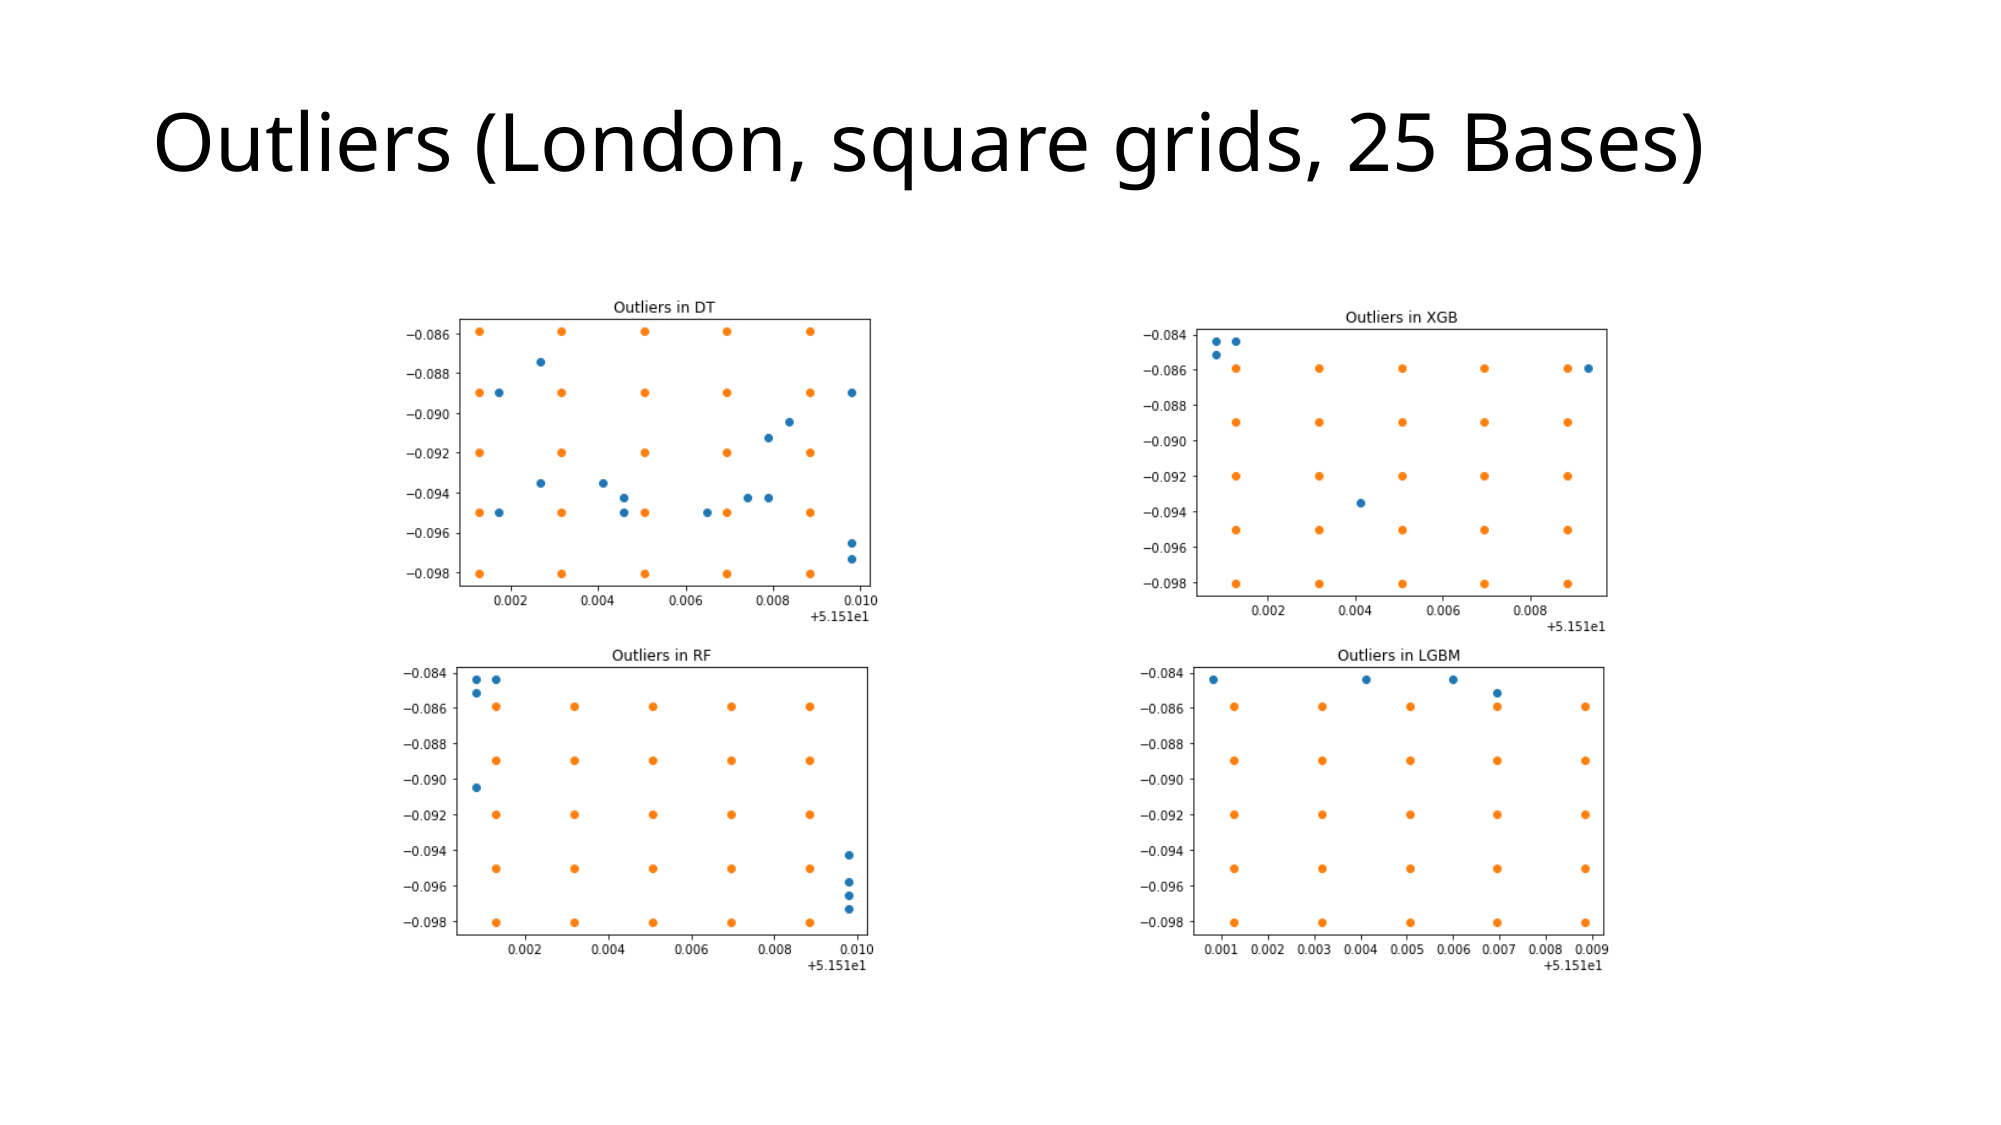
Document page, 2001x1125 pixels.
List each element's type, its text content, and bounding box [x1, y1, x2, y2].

picture [394, 640, 883, 980]
title Outliers (London, square grids, 25 Bases) [137, 59, 1862, 230]
picture [397, 292, 887, 631]
picture [1131, 302, 1618, 980]
